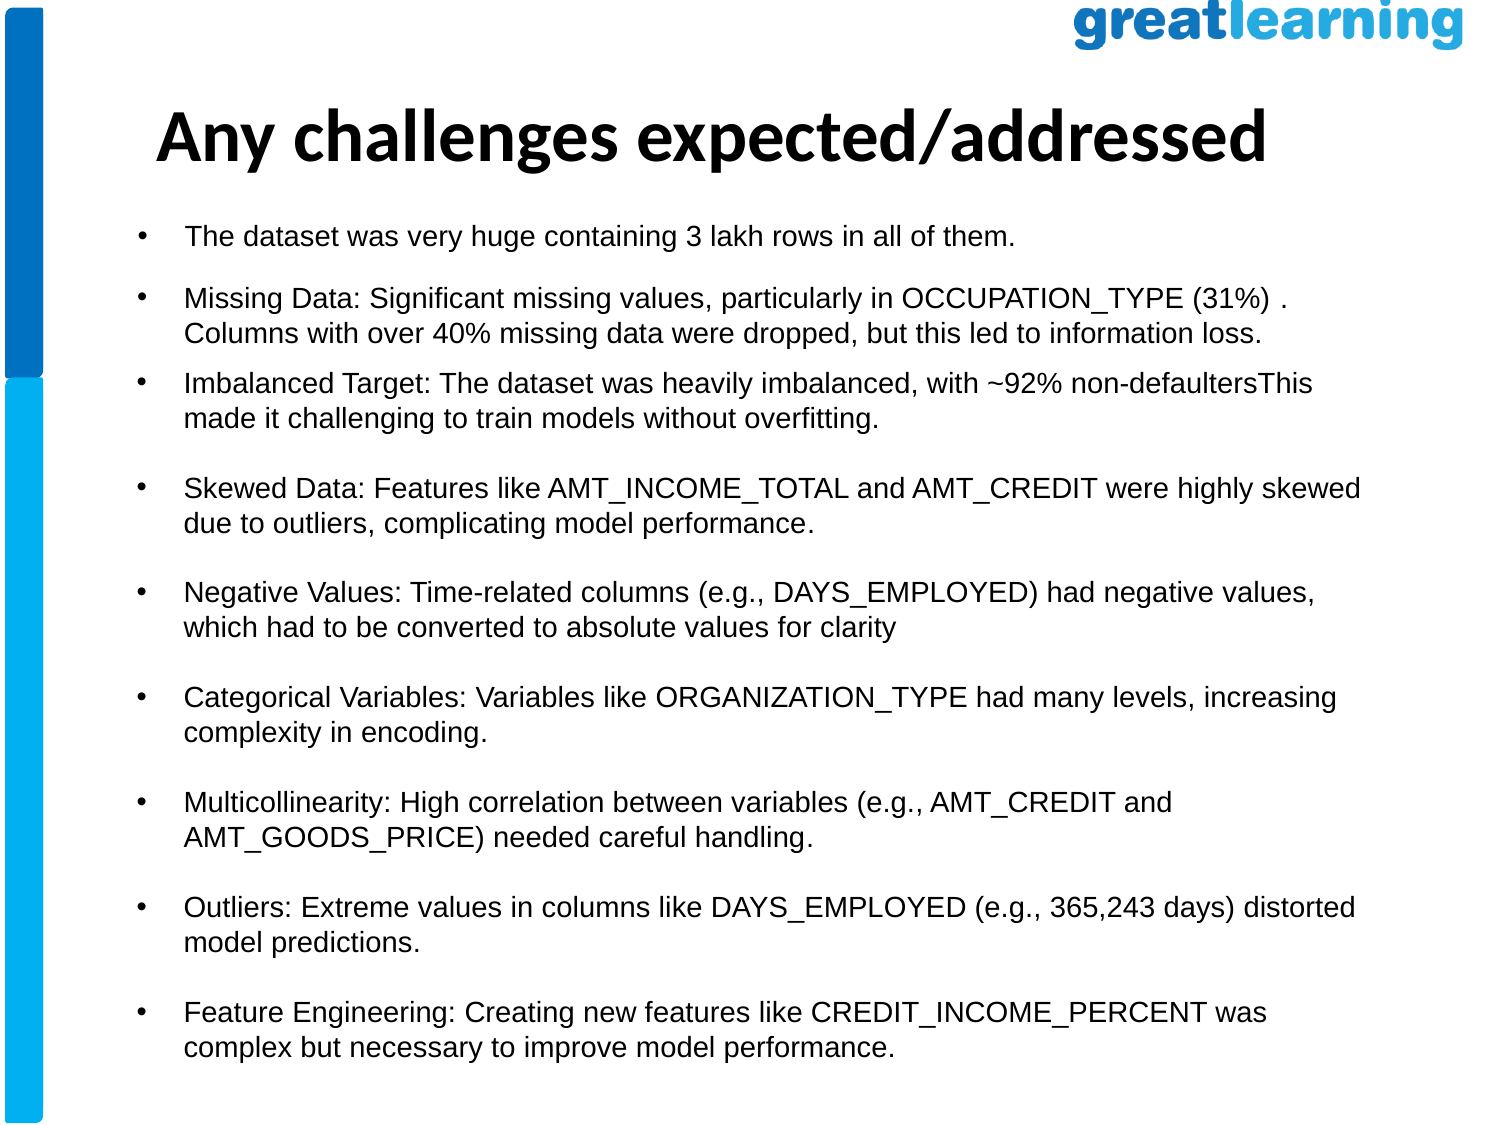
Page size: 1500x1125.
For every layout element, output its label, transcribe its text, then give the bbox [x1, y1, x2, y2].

picture [1074, 0, 1463, 50]
text_box Imbalanced Target: The dataset was heavily imbalanced, with ~92% non-defaultersThis made it challenging to train models without overfitting. Skewed Data: Features like AMT_INCOME_TOTAL and AMT_CREDIT were highly skewed due to outliers, complicating model performance​. Negative Values: Time-related columns (e.g., DAYS_EMPLOYED) had negative values, which had to be converted to absolute values for clarity Categorical Variables: Variables like ORGANIZATION_TYPE had many levels, increasing complexity in encoding​. Multicollinearity: High correlation between variables (e.g., AMT_CREDIT and AMT_GOODS_PRICE) needed careful handling​. Outliers: Extreme values in columns like DAYS_EMPLOYED (e.g., 365,243 days) distorted model predictions​. Feature Engineering: Creating new features like CREDIT_INCOME_PERCENT was complex but necessary to improve model performance. [121, 356, 1399, 1071]
text_box Missing Data: Significant missing values, particularly in OCCUPATION_TYPE (31%) ​​. Columns with over 40% missing data were dropped, but this led to information loss. [122, 271, 1360, 356]
text_box Any challenges expected/addressed [141, 79, 1380, 184]
text_box [5, 377, 44, 1114]
text_box The dataset was very huge containing 3 lakh rows in all of them. [122, 210, 1411, 330]
text_box [5, 7, 44, 375]
